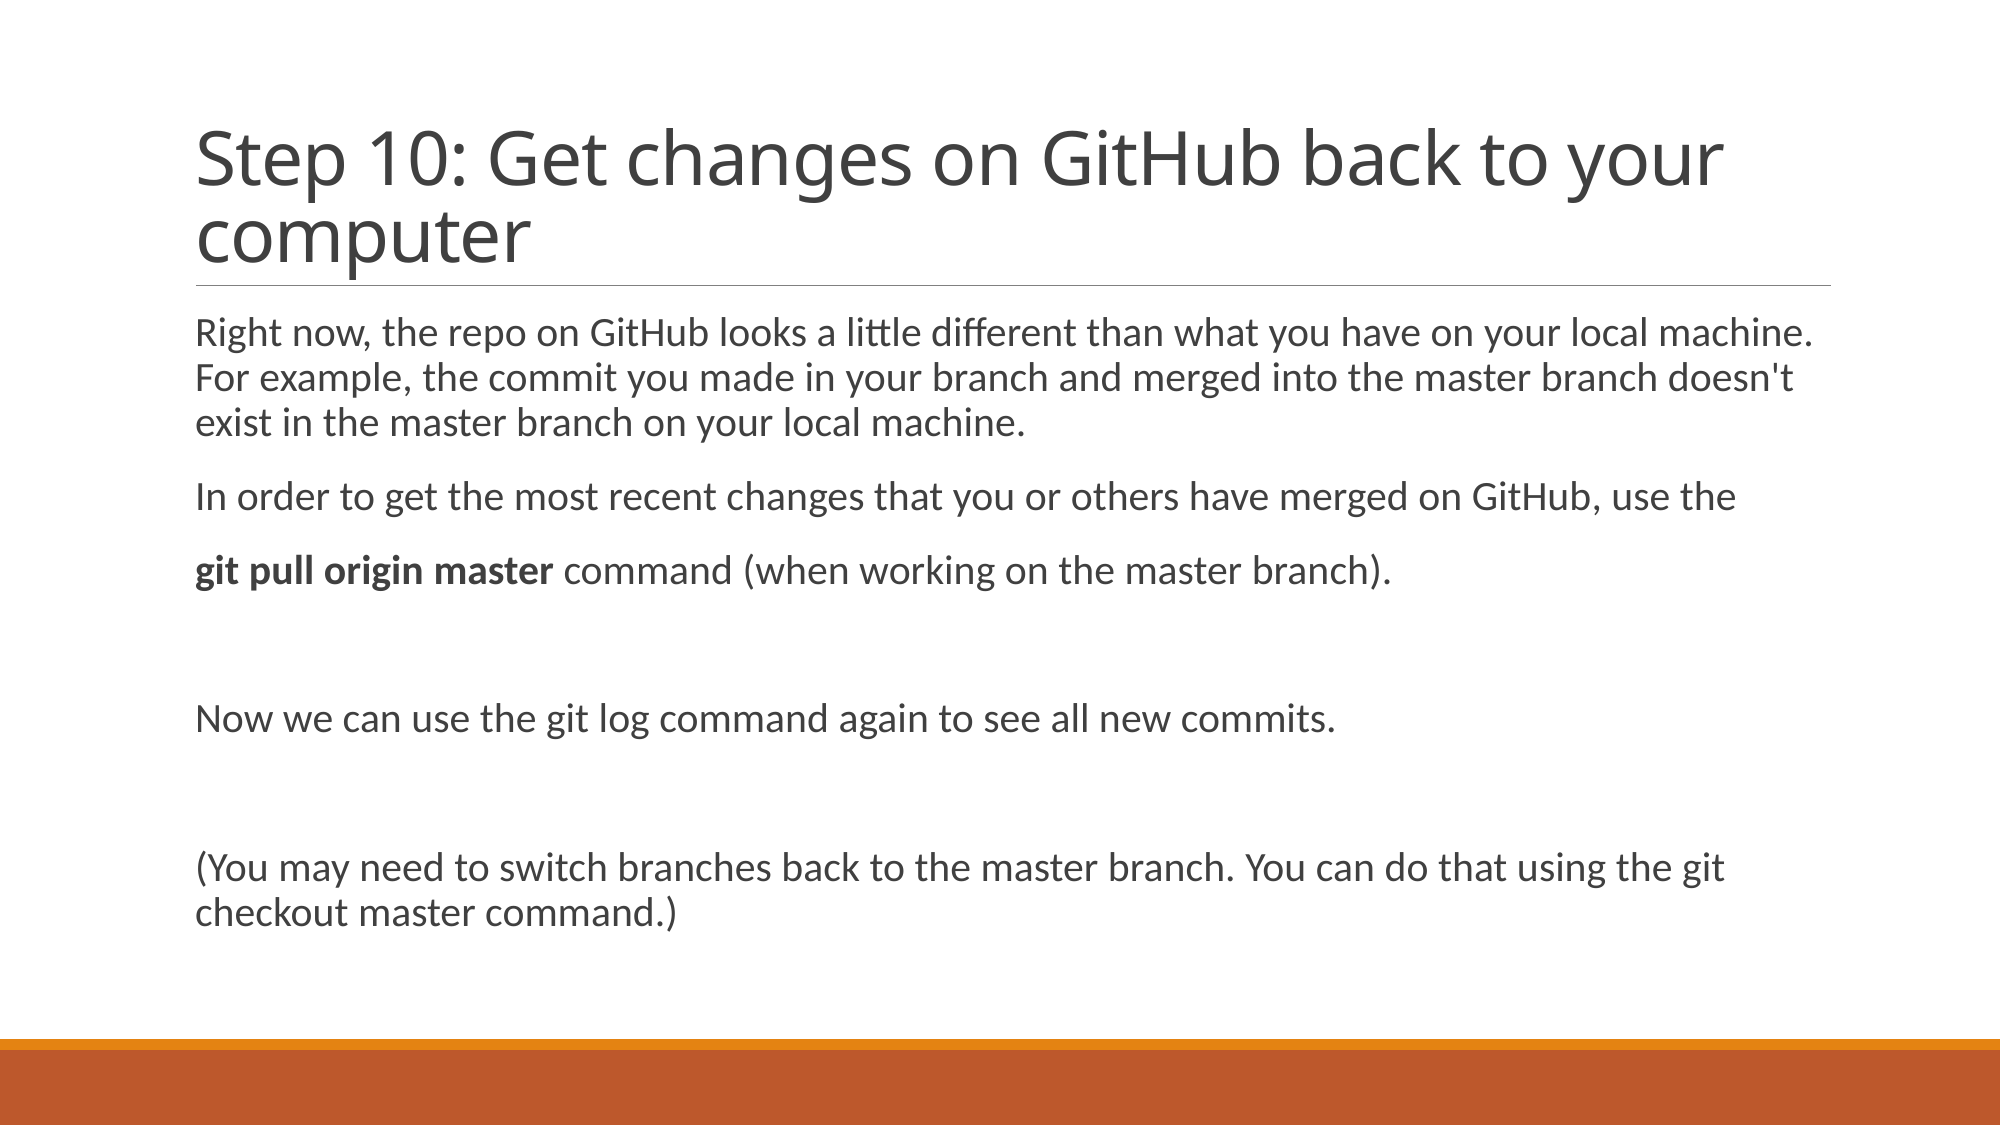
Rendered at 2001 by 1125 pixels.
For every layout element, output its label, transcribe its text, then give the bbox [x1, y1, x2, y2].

list Right now, the repo on GitHub looks a little different than what you have on your local machine. For example, the commit you made in your branch and merged into the master branch doesn't exist in the master branch on your local machine. In order to get the most recent changes that you or others have merged on GitHub, use the git pull origin master command (when working on the master branch). Now we can use the git log command again to see all new commits. (You may need to switch branches back to the master branch. You can do that using the git checkout master command.) [180, 302, 1830, 963]
title Step 10: Get changes on GitHub back to your computer [180, 47, 1830, 285]
